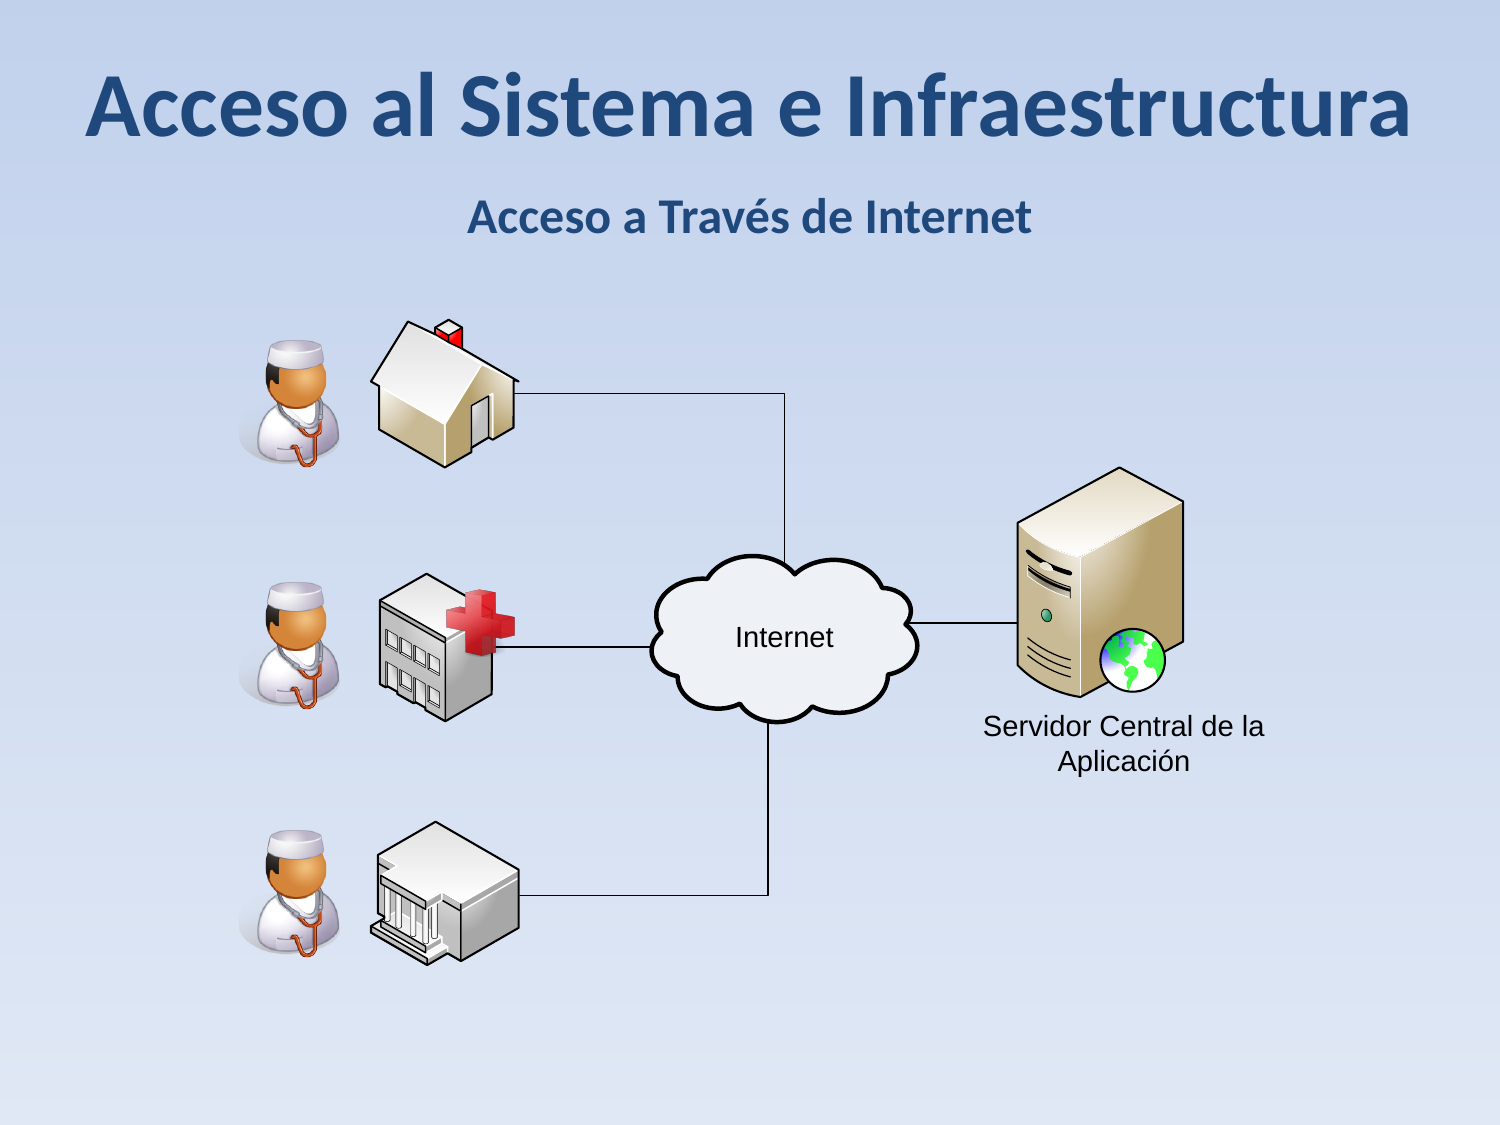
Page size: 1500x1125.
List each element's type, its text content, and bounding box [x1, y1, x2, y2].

title Acceso al Sistema e Infraestructura [0, 23, 1500, 175]
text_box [222, 316, 1276, 969]
text_box Acceso a Través de Internet [0, 175, 1500, 251]
